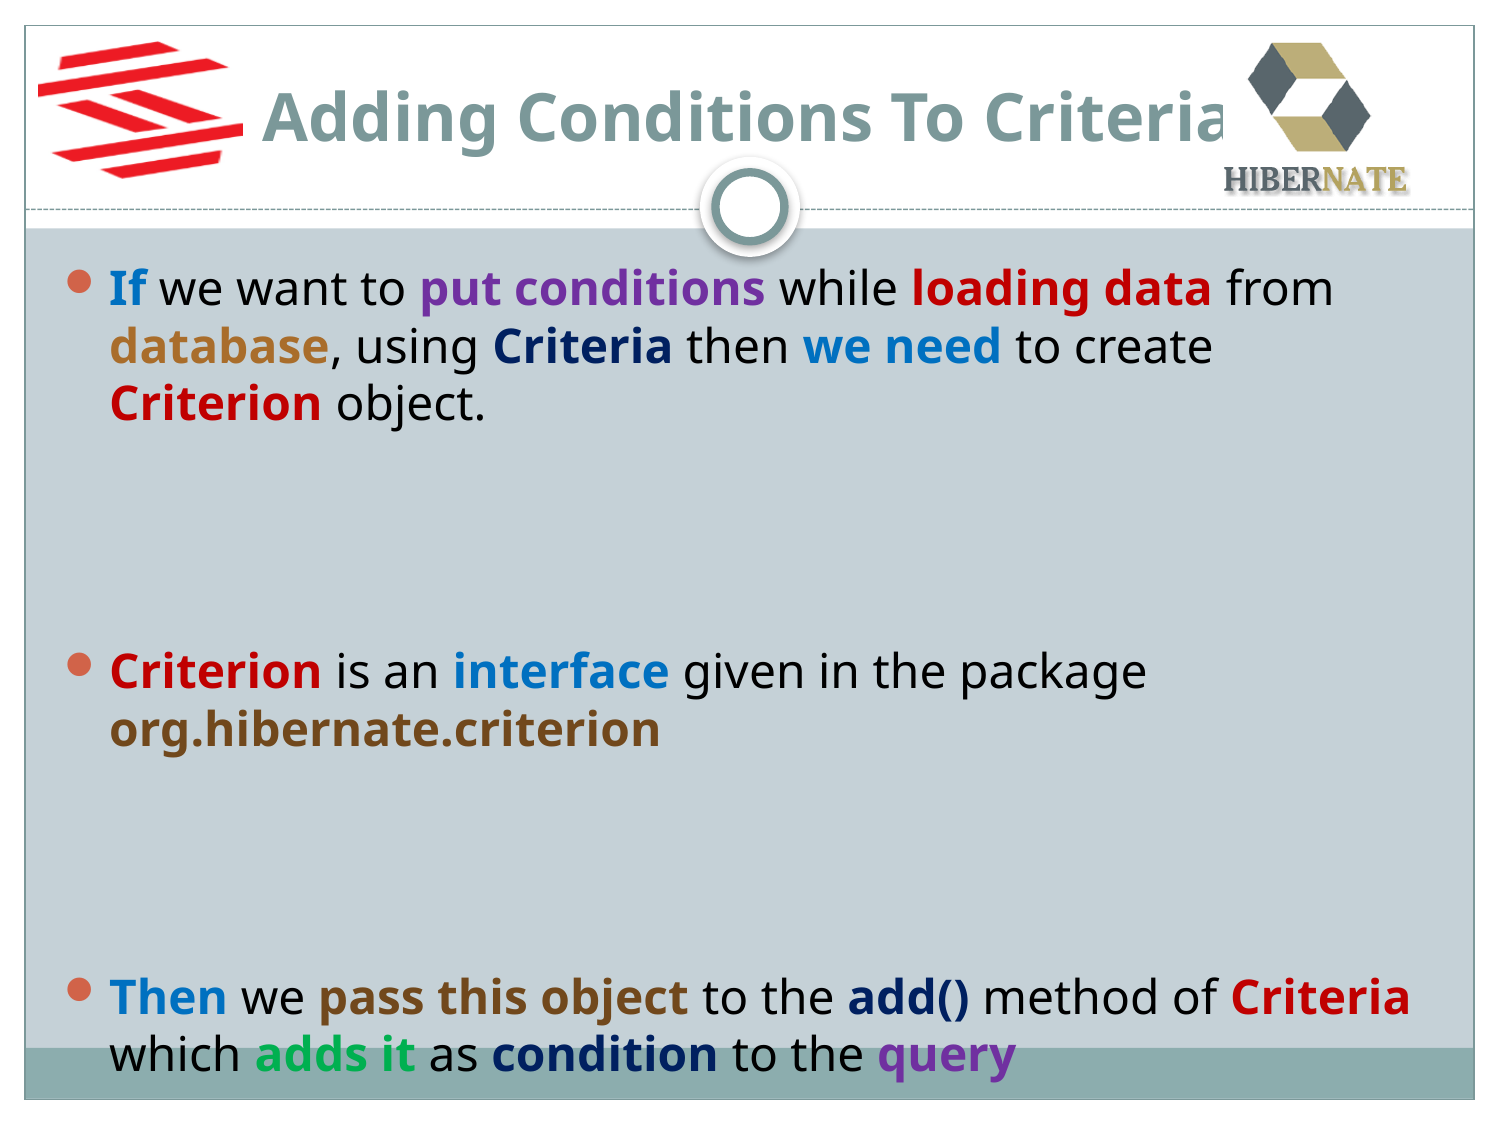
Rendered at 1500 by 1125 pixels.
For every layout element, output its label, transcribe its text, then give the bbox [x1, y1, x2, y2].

title Adding Conditions To Criteria [237, 37, 1450, 162]
picture [1223, 42, 1411, 197]
picture [37, 40, 243, 185]
list If we want to put conditions while loading data from database, using Criteria then we need to create Criterion object. Criterion is an interface given in the package org.hibernate.criterion Then we pass this object to the add() method of Criteria which adds it as condition to the query [49, 250, 1445, 1001]
